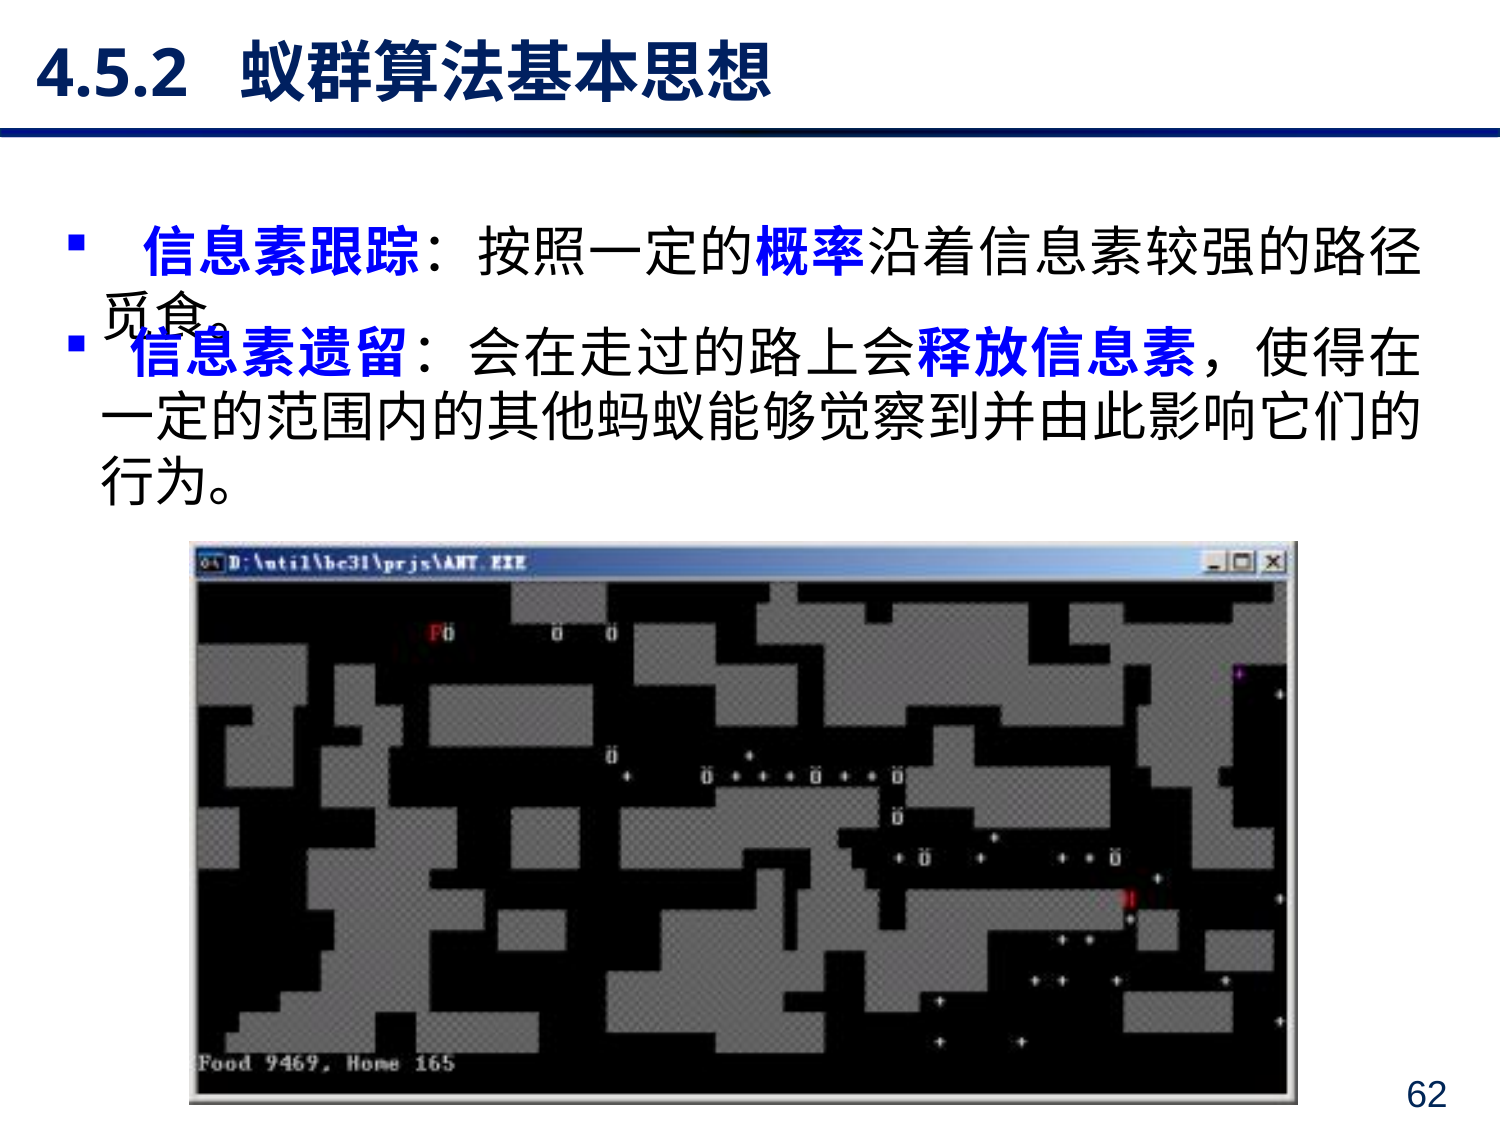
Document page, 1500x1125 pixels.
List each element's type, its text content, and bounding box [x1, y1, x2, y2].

text_box 信息素跟踪：按照一定的概率沿着信息素较强的路径觅食。 [50, 210, 1438, 310]
text_box 62 [1137, 1062, 1463, 1122]
picture [189, 541, 1299, 1105]
text_box 信息素遗留：会在走过的路上会释放信息素，使得在一定的范围内的其他蚂蚁能够觉察到并由此影响它们的行为。 [50, 310, 1438, 521]
title 4.5.2 蚁群算法基本思想 [21, 22, 1439, 116]
picture [0, 128, 1500, 138]
